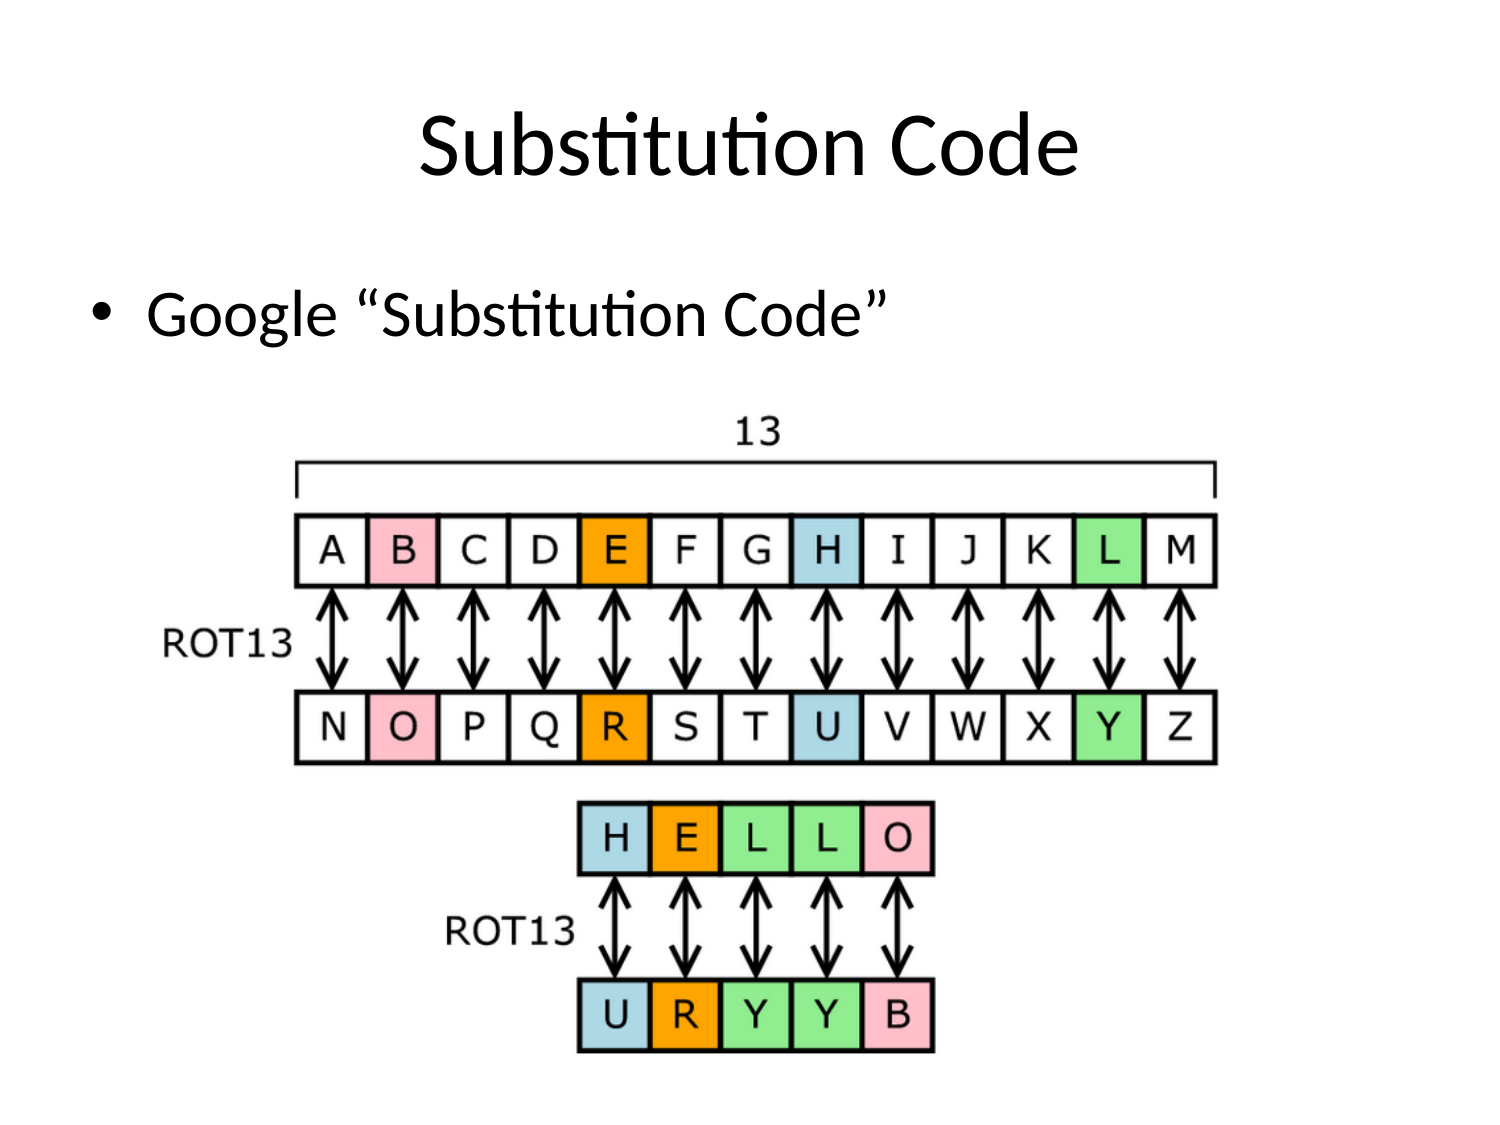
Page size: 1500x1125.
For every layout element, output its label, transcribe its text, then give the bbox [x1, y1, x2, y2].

picture [149, 399, 1233, 1080]
list Google “Substitution Code” [75, 262, 1425, 1005]
title Substitution Code [75, 45, 1425, 233]
